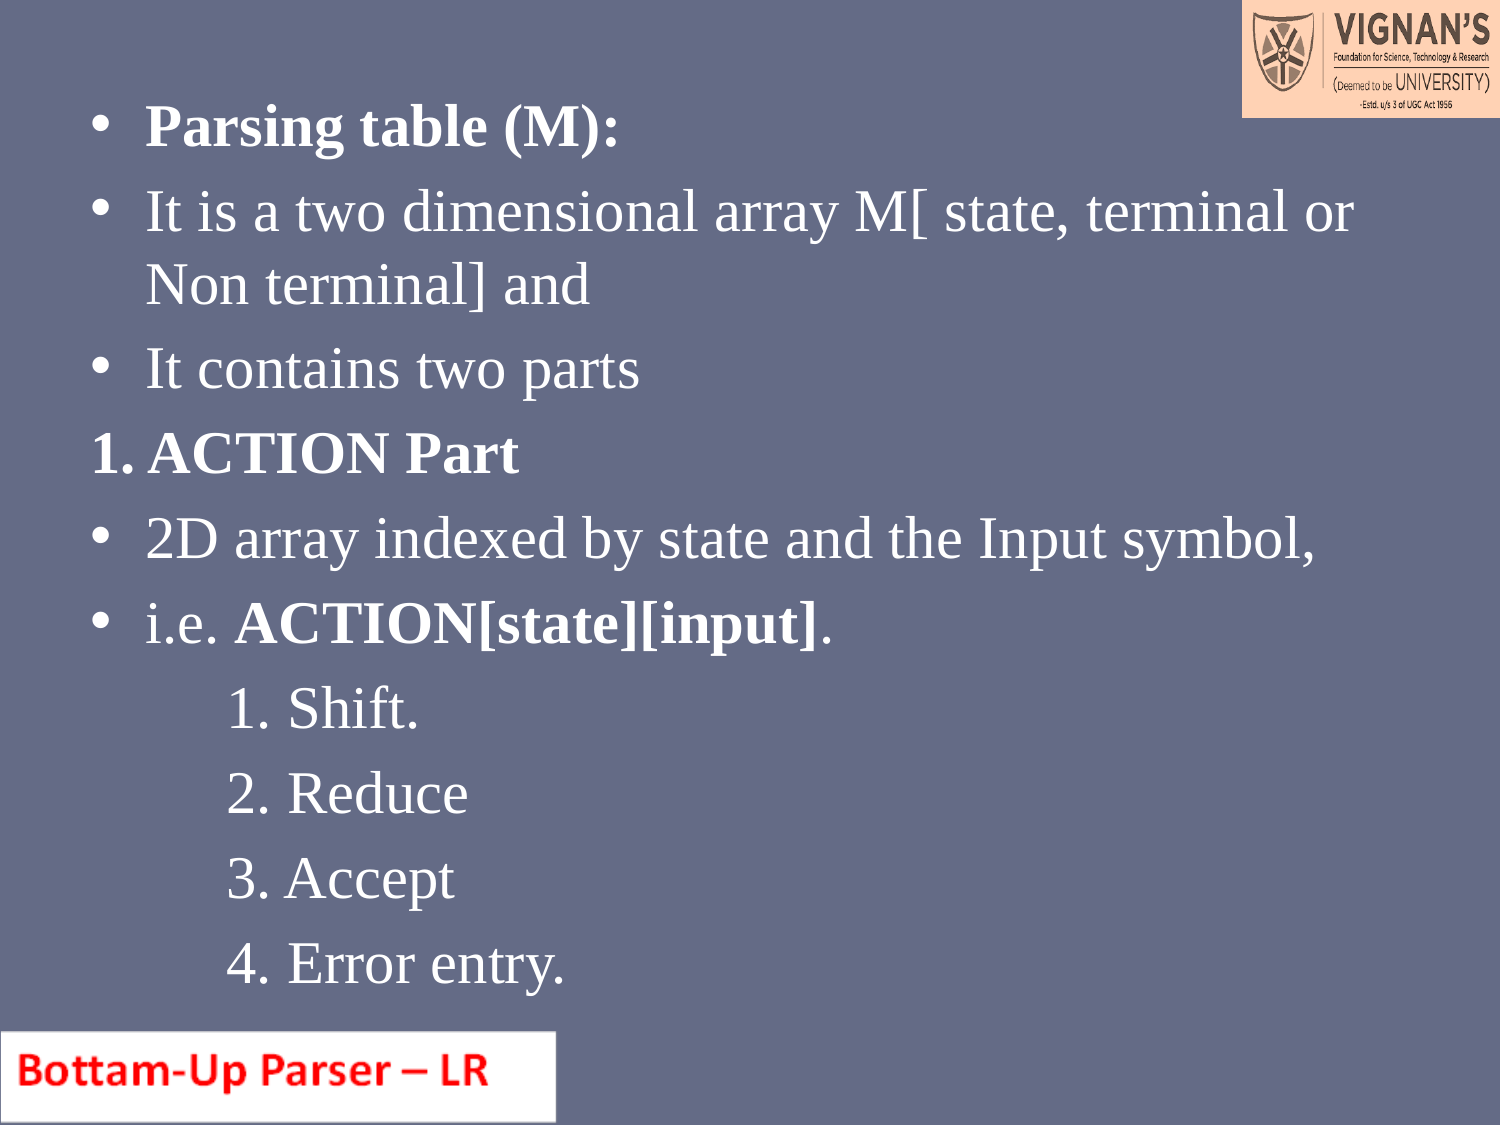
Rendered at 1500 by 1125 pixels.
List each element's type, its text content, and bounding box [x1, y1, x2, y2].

list Parsing table (M): It is a two dimensional array M[ state, terminal or Non terminal] and It contains two parts 1. ACTION Part 2D array indexed by state and the Input symbol, i.e. ACTION[state][input]. 1. Shift. 2. Reduce 3. Accept 4. Error entry. [75, 78, 1425, 1005]
picture [0, 1031, 558, 1125]
